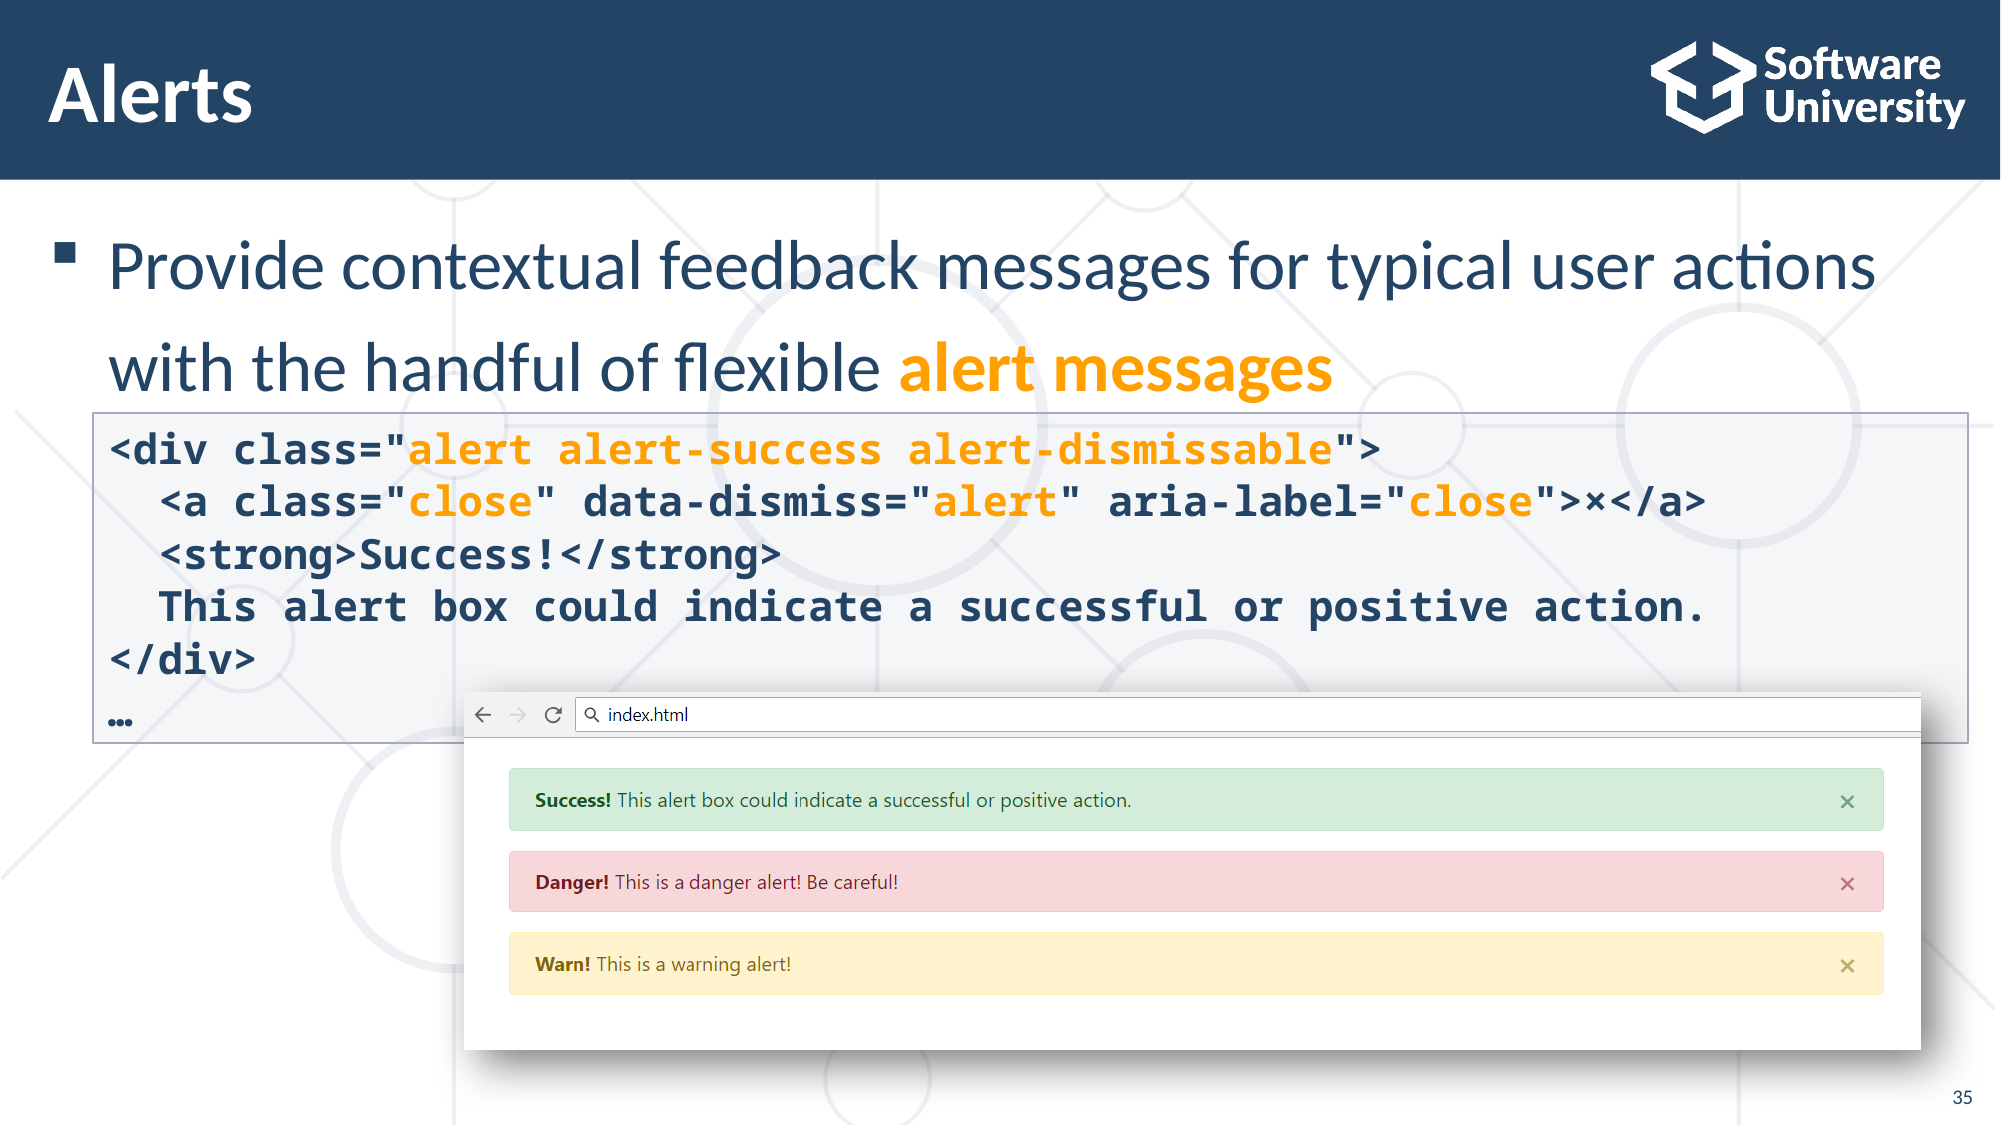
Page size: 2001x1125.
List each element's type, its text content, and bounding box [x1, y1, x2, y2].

slide_number 35 [1927, 1067, 1989, 1117]
text_box <div class="alert alert-success alert-dismissable"> <a class="close" data-dismiss="alert" aria-label="close">×</a> <strong>Success!</strong> This alert box could indicate a successful or positive action. </div> … [93, 412, 1968, 743]
list Provide contextual feedback messages for typical user actions with the handful of flexible alert messages [31, 196, 1970, 1104]
picture [463, 692, 1921, 1050]
title Alerts [31, 16, 1625, 162]
picture [1651, 41, 1966, 134]
